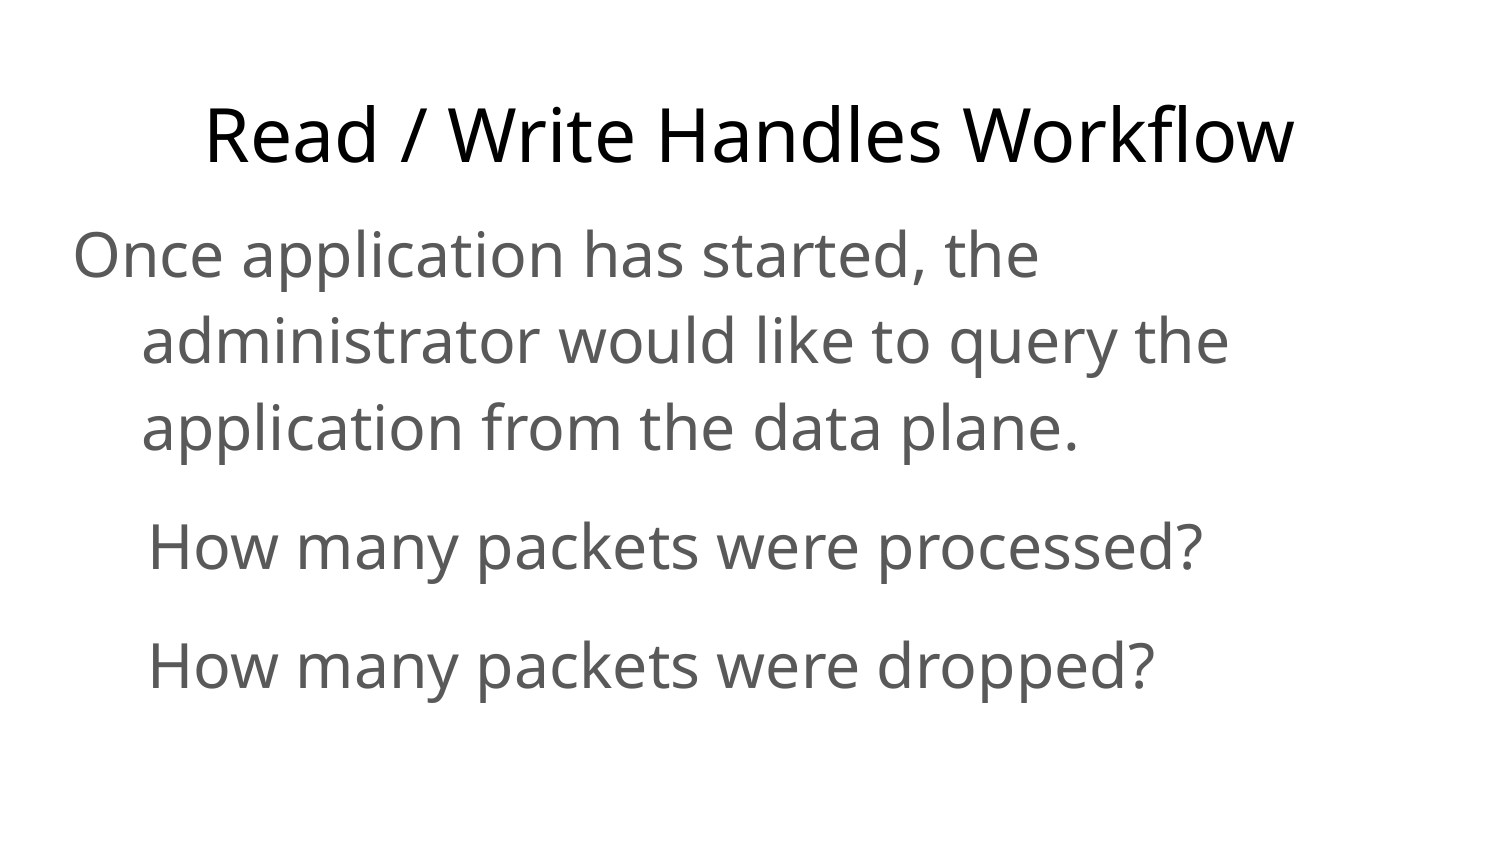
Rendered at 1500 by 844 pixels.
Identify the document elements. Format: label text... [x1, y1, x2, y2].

title Read / Write Handles Workflow [51, 72, 1449, 167]
list Once application has started, the administrator would like to query the application from the data plane. How many packets were processed? How many packets were dropped? [51, 189, 1449, 750]
